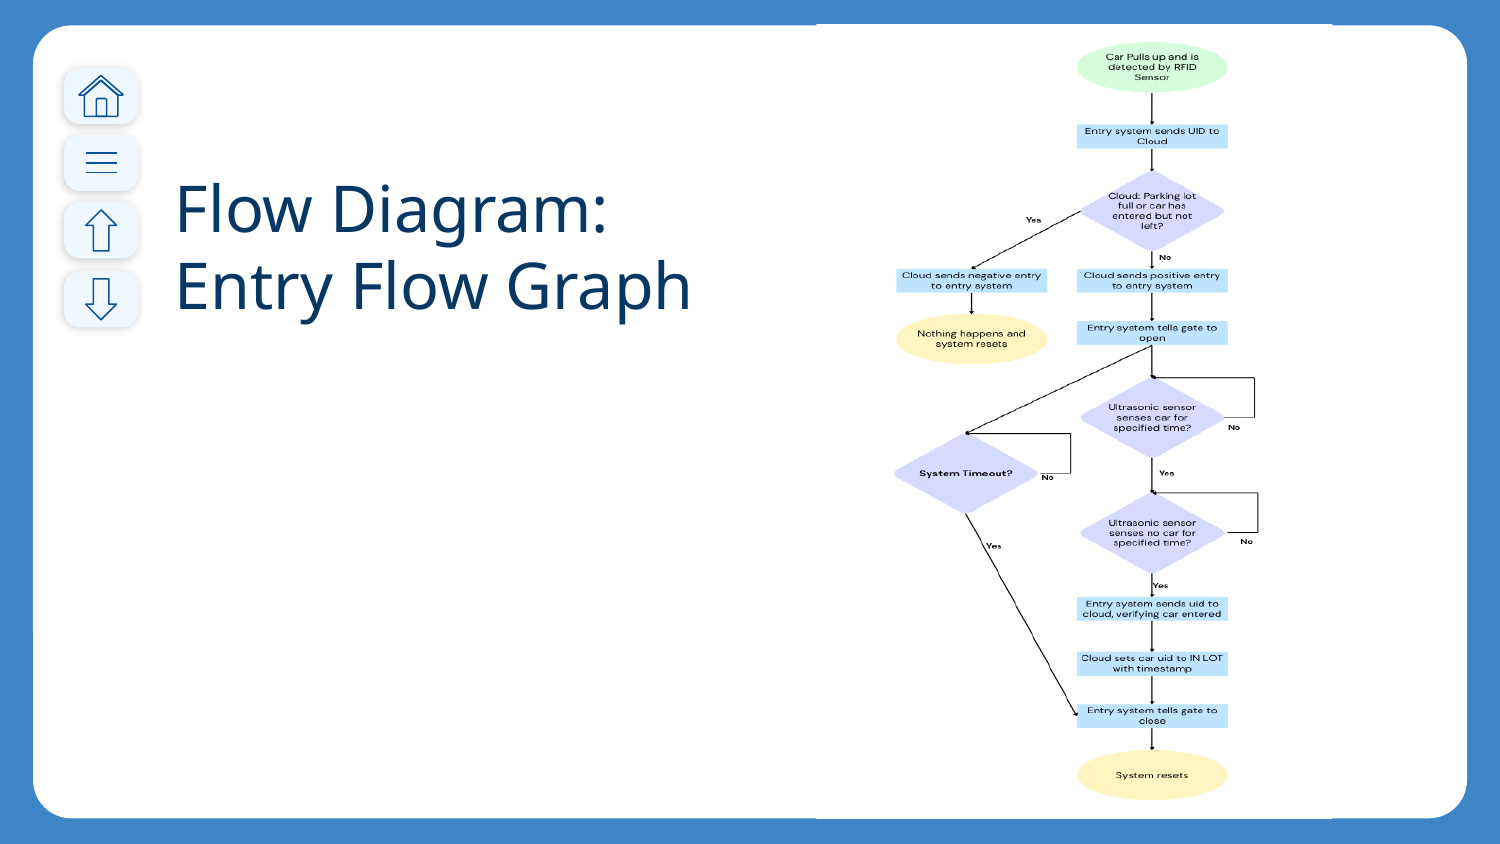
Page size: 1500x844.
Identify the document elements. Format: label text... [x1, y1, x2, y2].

text_box [63, 271, 139, 328]
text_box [85, 152, 117, 173]
text_box [63, 202, 139, 259]
text_box [85, 209, 117, 251]
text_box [78, 75, 124, 117]
text_box [63, 67, 139, 125]
text_box [63, 134, 139, 191]
picture [816, 24, 1333, 819]
text_box [85, 278, 117, 320]
title Flow Diagram: Entry Flow Graph [160, 152, 737, 428]
